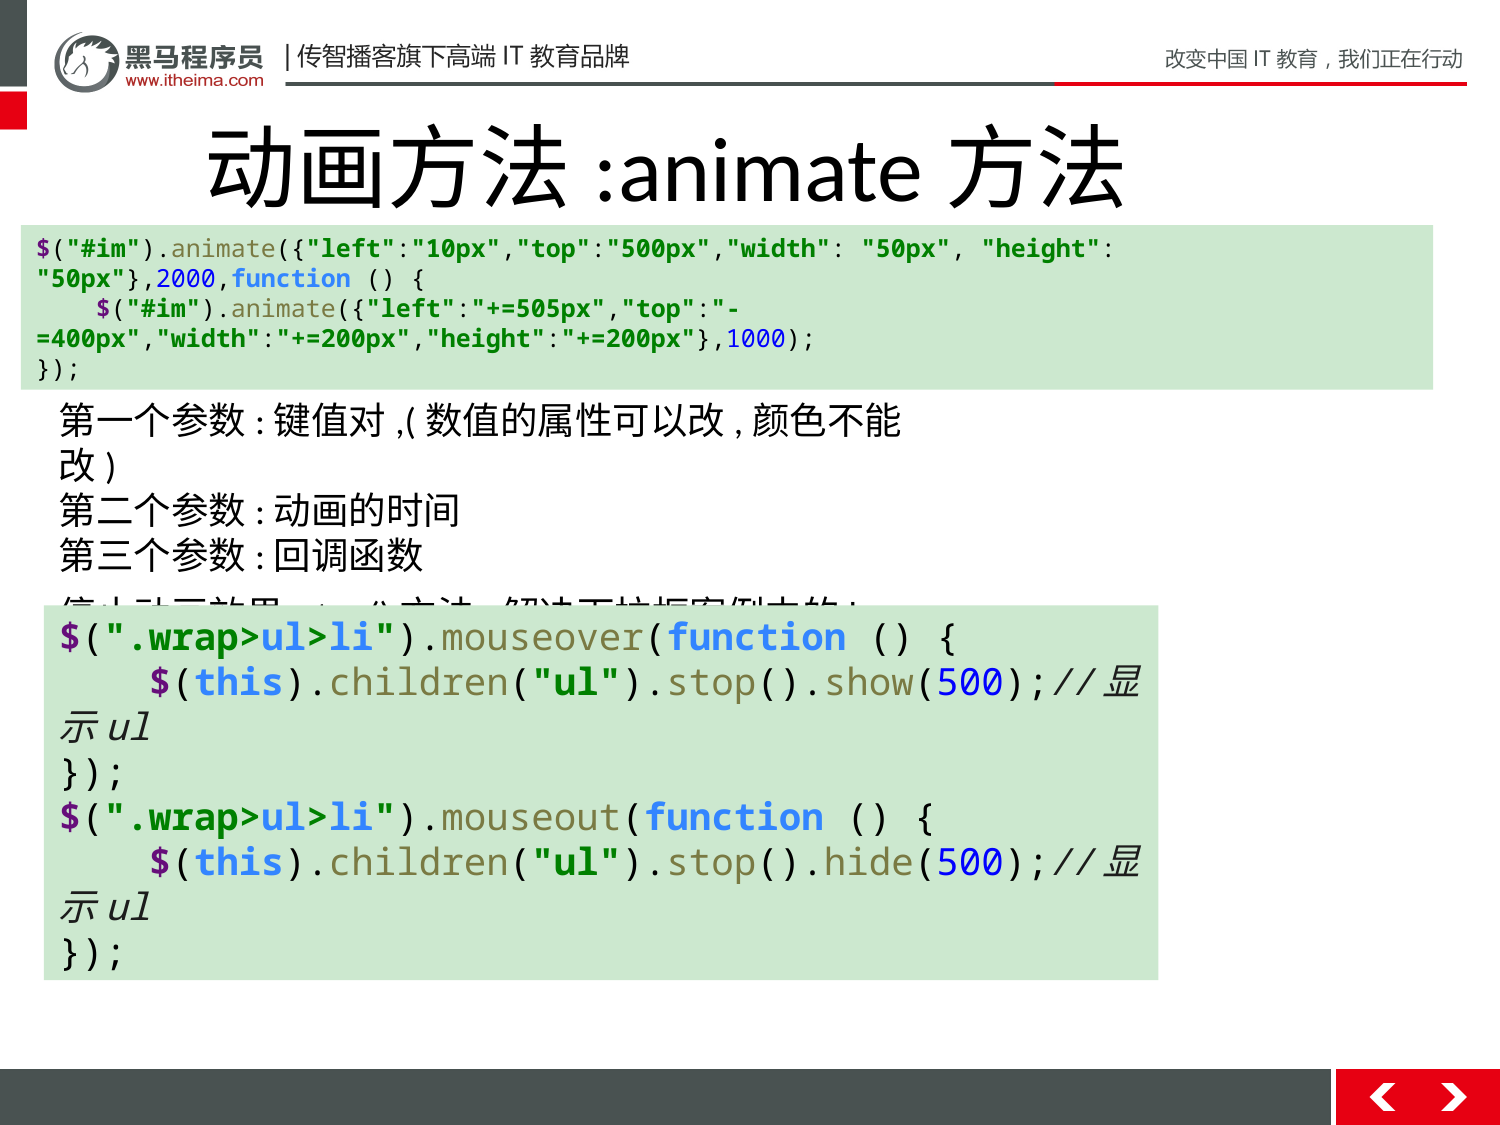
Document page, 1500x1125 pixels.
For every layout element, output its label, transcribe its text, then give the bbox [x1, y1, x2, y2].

text_box $(".wrap>ul>li").mouseover(function () { $(this).children("ul").stop().show(500);//显示ul }); $(".wrap>ul>li").mouseout(function () { $(this).children("ul").stop().hide(500);//显示ul }); [43, 605, 1159, 981]
title 动画方法:animate方法 [0, 102, 1334, 238]
text_box 停止动画效果:stop()方法,解决下拉框案例中的bug [43, 583, 926, 605]
text_box 第一个参数:键值对,(数值的属性可以改,颜色不能改) 第二个参数:动画的时间 第三个参数:回调函数 [43, 389, 926, 583]
text_box $("#im").animate({"left":"10px","top":"500px","width": "50px", "height": "50px"},2000,function () { $("#im").animate({"left":"+=505px","top":"-=400px","width":"+=200px","height":"+=200px"},1000); }); [20, 225, 1434, 390]
picture [0, 0, 1500, 1125]
